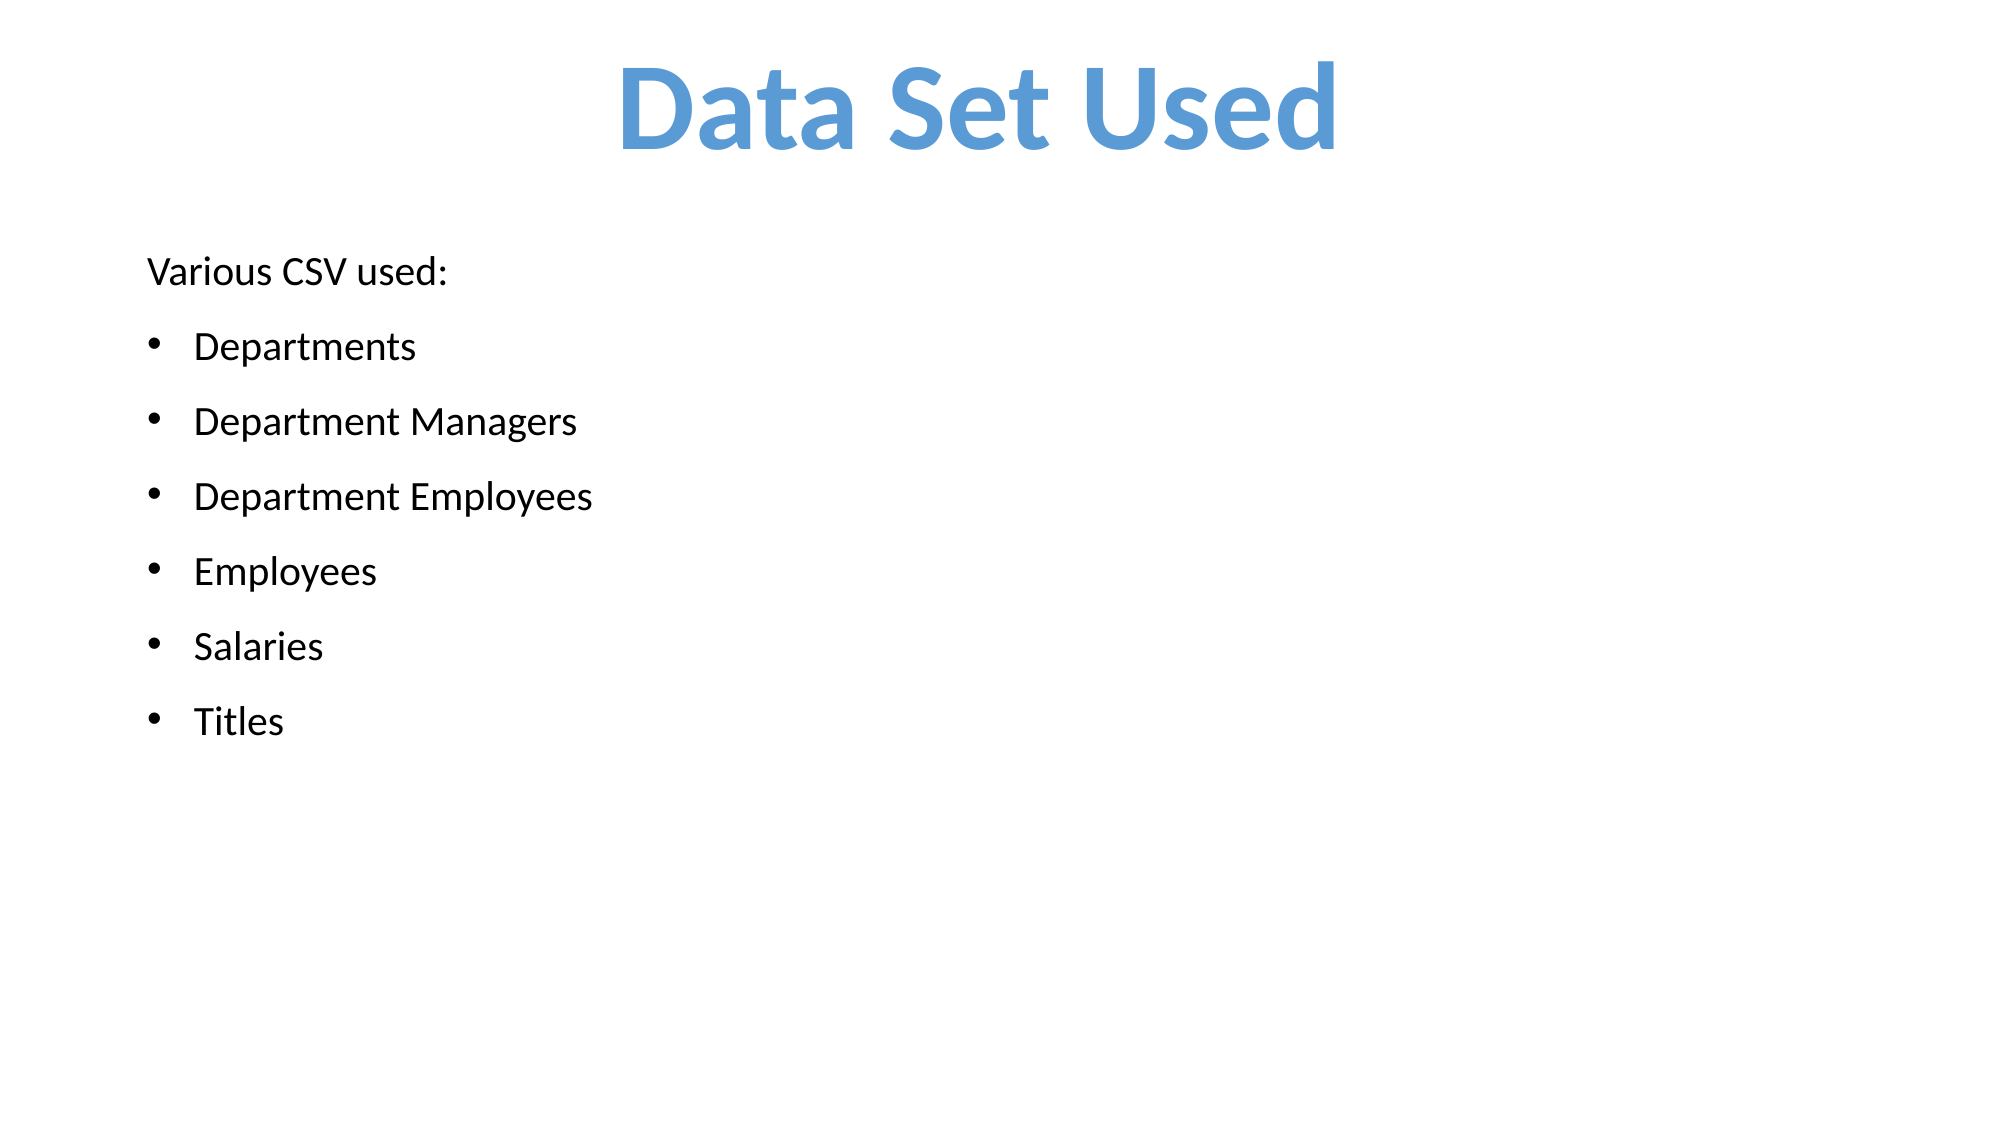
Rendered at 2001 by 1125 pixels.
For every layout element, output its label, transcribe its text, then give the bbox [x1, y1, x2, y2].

text_box Data Set Used [257, 17, 1702, 183]
text_box Various CSV used: Departments Department Managers Department Employees Employees Salaries Titles [132, 211, 879, 752]
